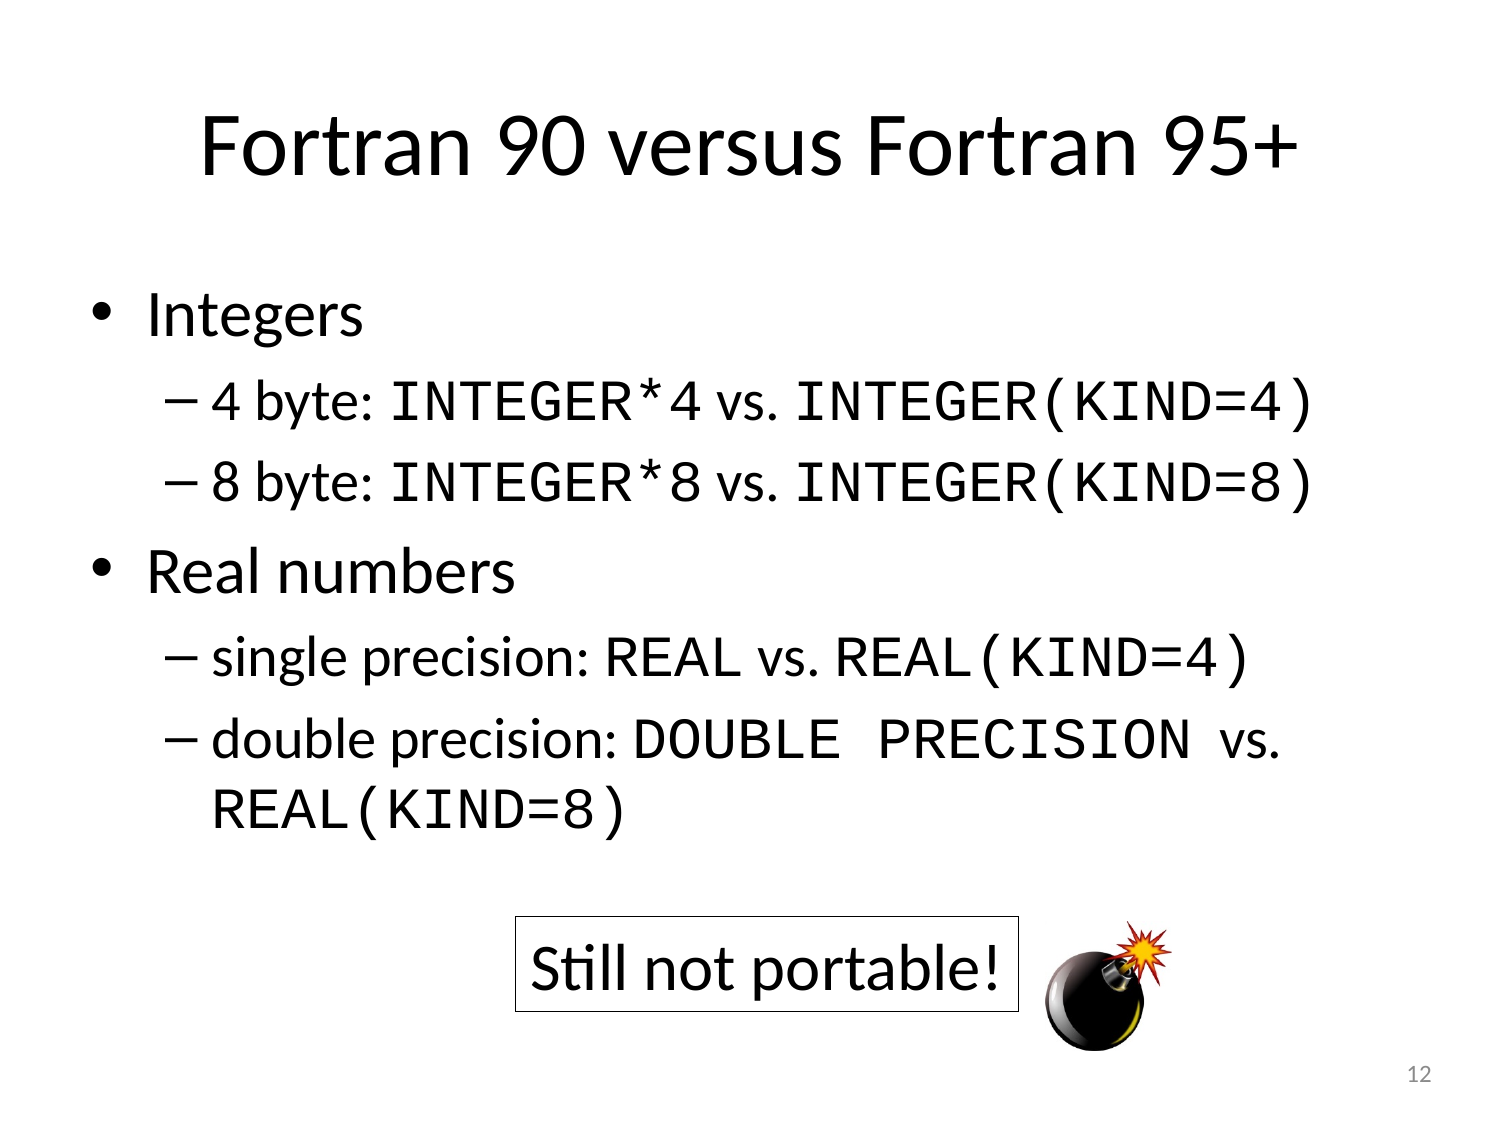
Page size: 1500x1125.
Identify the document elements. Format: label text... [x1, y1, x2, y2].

list Integers 4 byte: INTEGER*4 vs. INTEGER(KIND=4) 8 byte: INTEGER*8 vs. INTEGER(KIND=8) Real numbers single precision: REAL vs. REAL(KIND=4) double precision: DOUBLE PRECISION vs. REAL(KIND=8) [75, 262, 1425, 1005]
title Fortran 90 versus Fortran 95+ [75, 45, 1425, 233]
slide_number 12 [1096, 1042, 1447, 1103]
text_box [512, 916, 1173, 1052]
